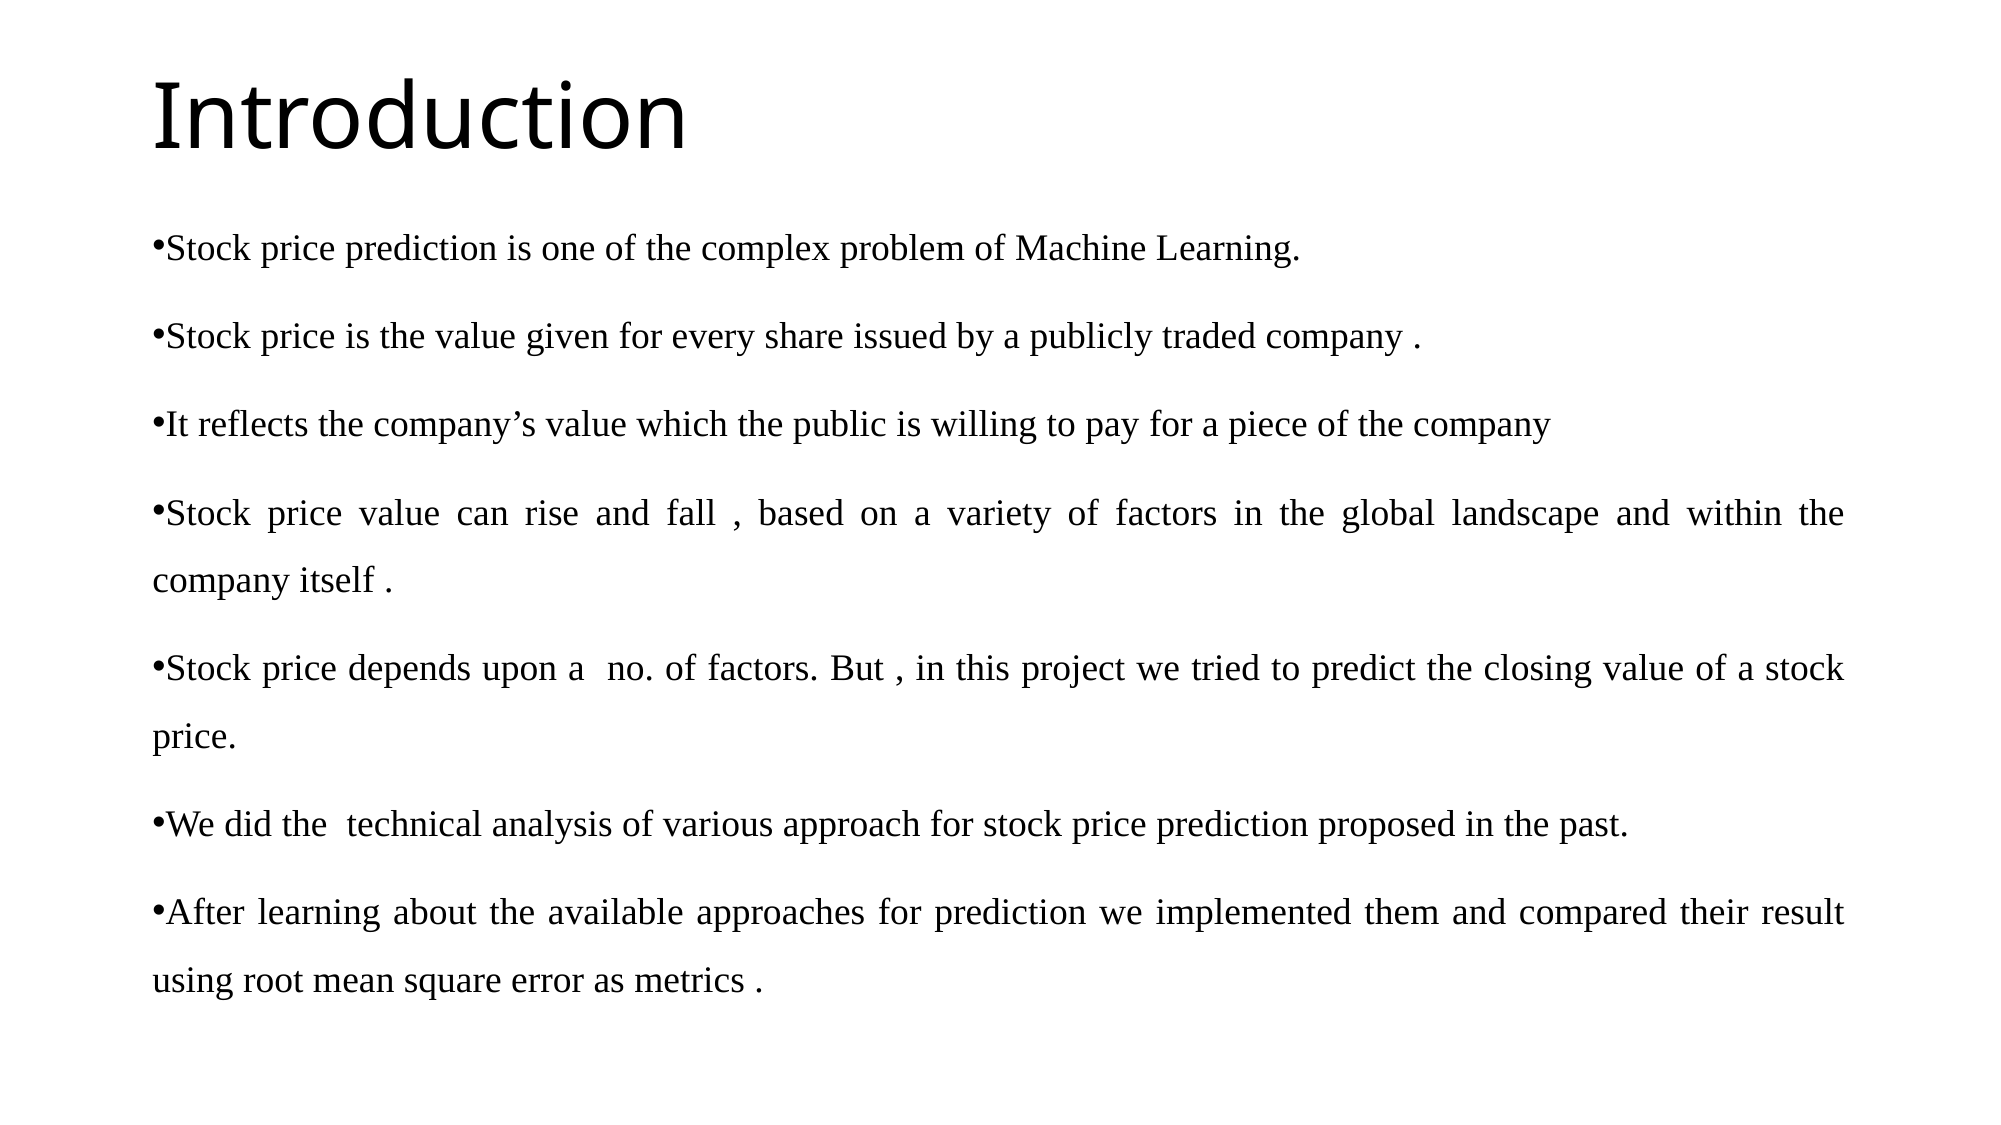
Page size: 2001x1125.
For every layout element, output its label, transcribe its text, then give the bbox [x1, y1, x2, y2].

list Stock price prediction is one of the complex problem of Machine Learning. Stock price is the value given for every share issued by a publicly traded company . It reflects the company’s value which the public is willing to pay for a piece of the company Stock price value can rise and fall , based on a variety of factors in the global landscape and within the company itself . Stock price depends upon a no. of factors. But , in this project we tried to predict the closing value of a stock price. We did the technical analysis of various approach for stock price prediction proposed in the past. After learning about the available approaches for prediction we implemented them and compared their result using root mean square error as metrics . [137, 192, 1863, 1014]
title Introduction [137, 59, 1863, 179]
